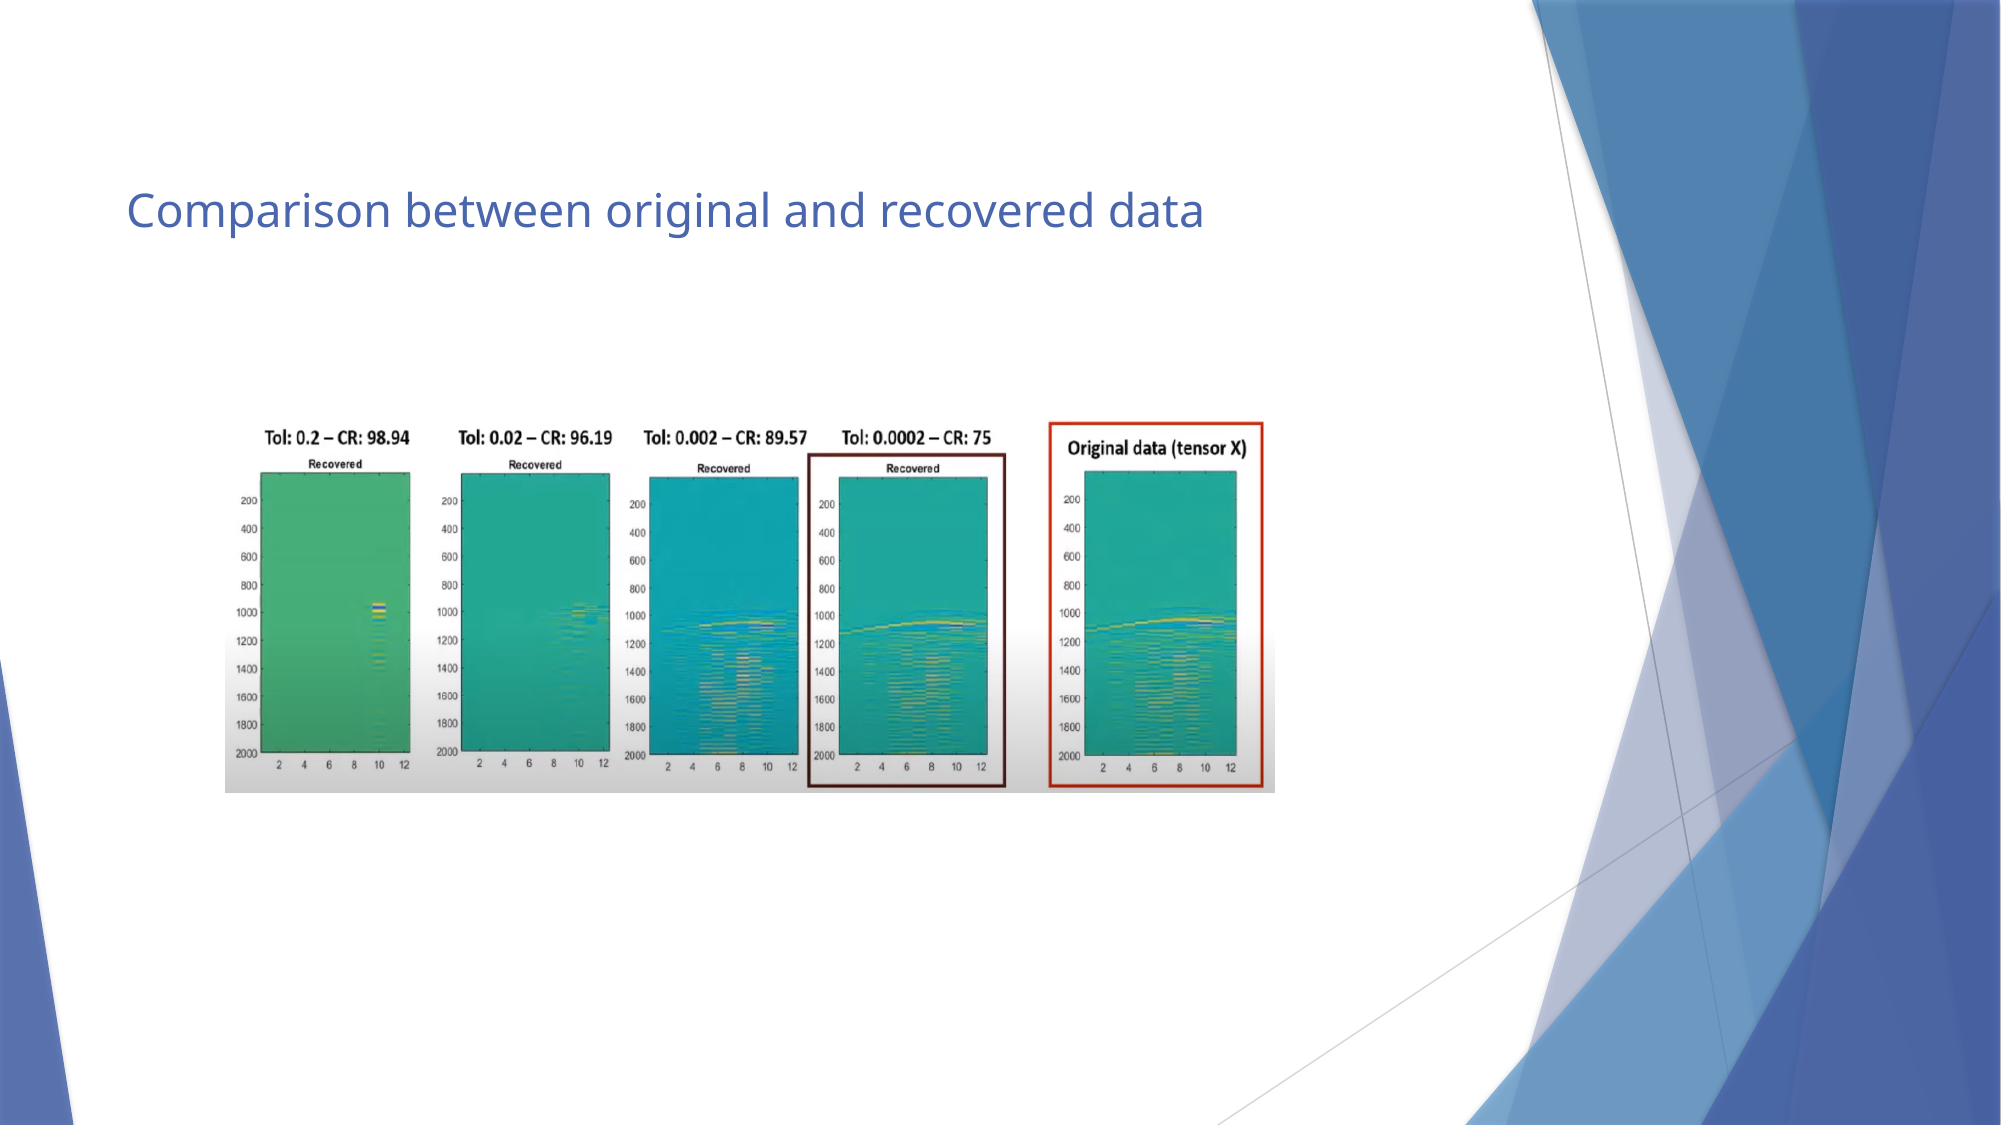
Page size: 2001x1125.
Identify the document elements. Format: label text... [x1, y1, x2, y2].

title Comparison between original and recovered data [111, 99, 1522, 317]
picture [225, 402, 1276, 794]
